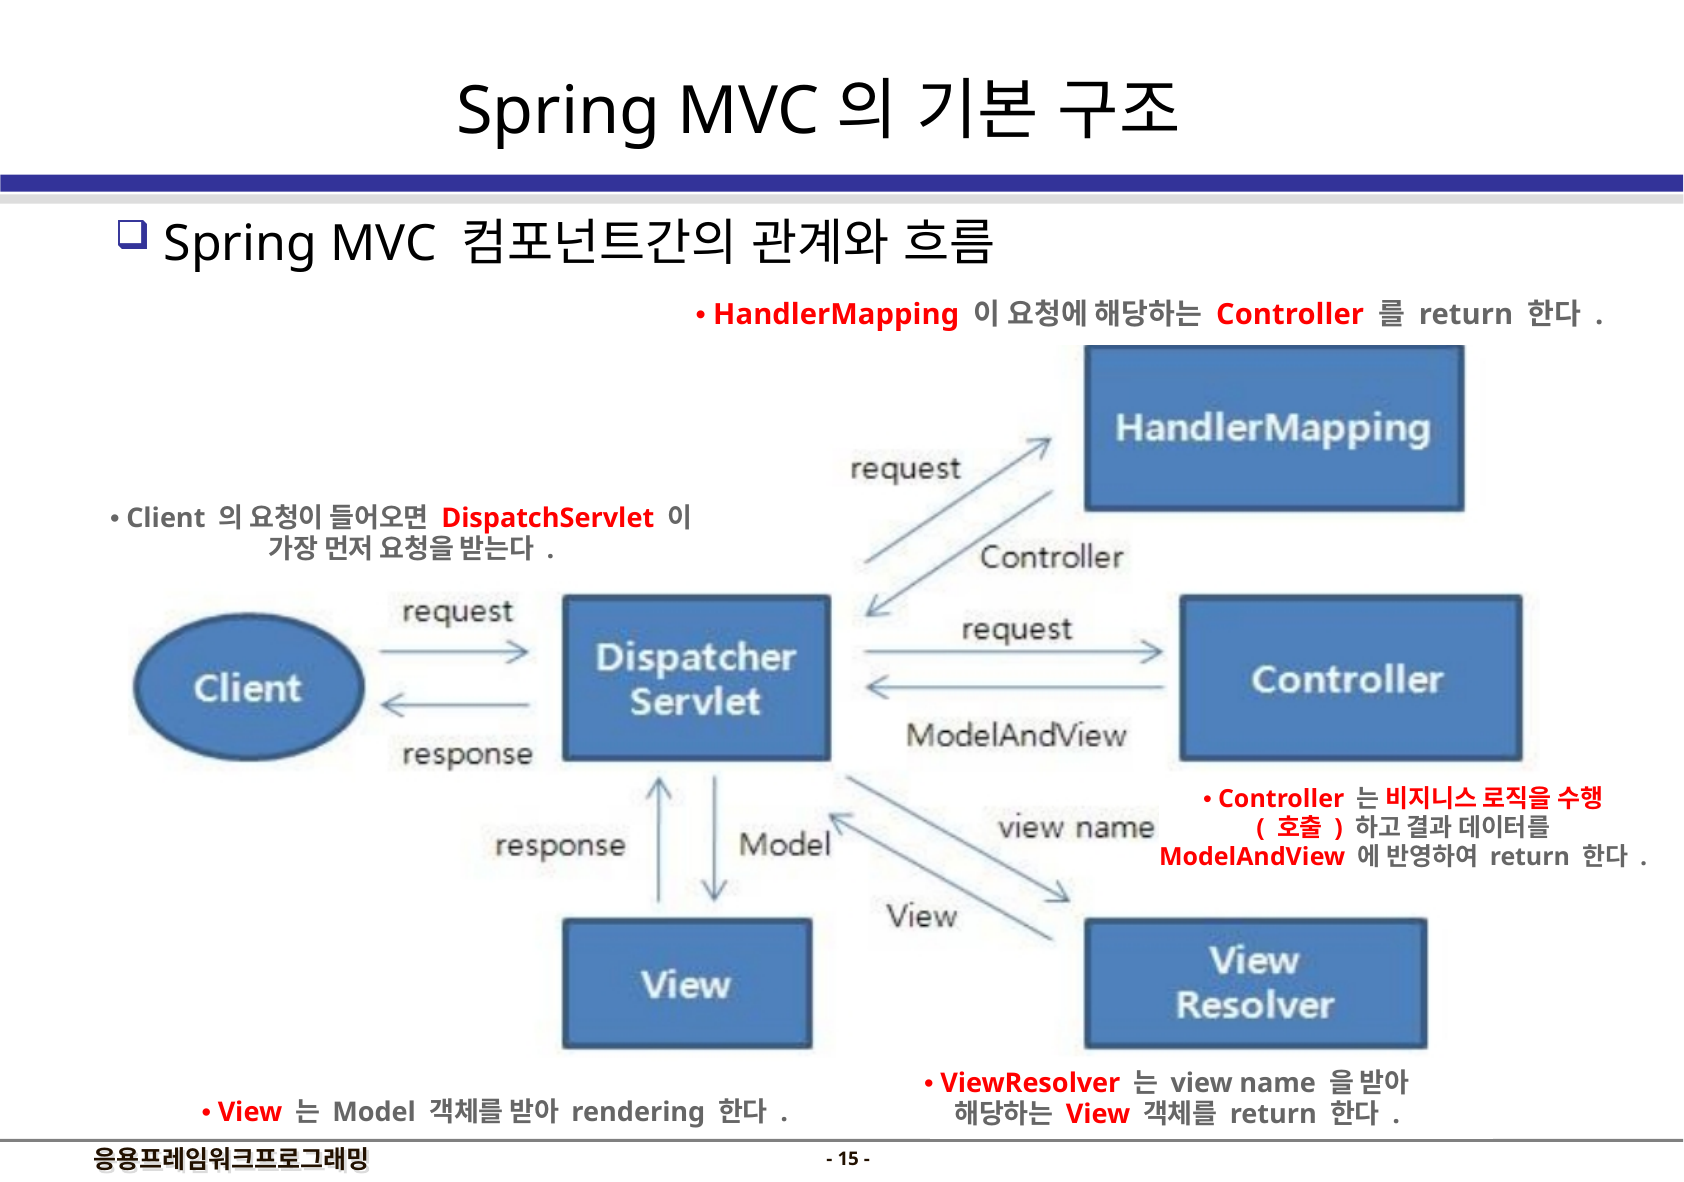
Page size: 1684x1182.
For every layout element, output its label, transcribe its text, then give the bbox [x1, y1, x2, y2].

slide_number - 14 - [671, 1149, 1026, 1182]
text_box Spring MVC 컴포넌트간의 관계와 흐름 [100, 202, 1620, 425]
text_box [107, 279, 1648, 1142]
text_box Spring MVC의 기본 구조 [399, 59, 1238, 155]
